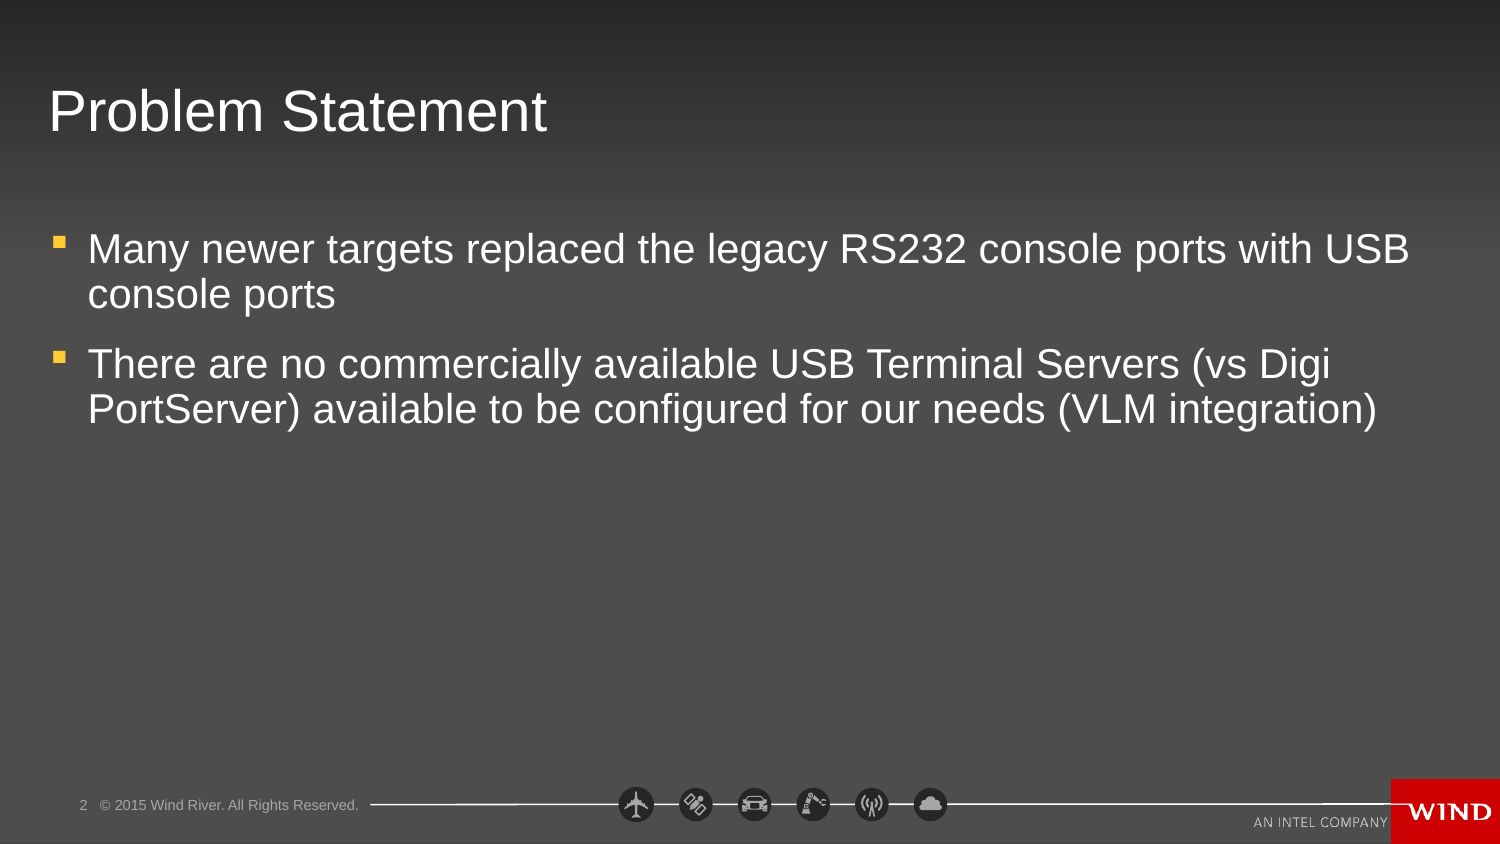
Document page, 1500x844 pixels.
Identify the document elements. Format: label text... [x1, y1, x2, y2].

picture [1391, 779, 1500, 844]
title Problem Statement [48, 83, 1455, 144]
picture [1253, 816, 1388, 828]
list Many newer targets replaced the legacy RS232 console ports with USB console ports There are no commercially available USB Terminal Servers (vs Digi PortServer) available to be configured for our needs (VLM integration) [49, 227, 1457, 435]
